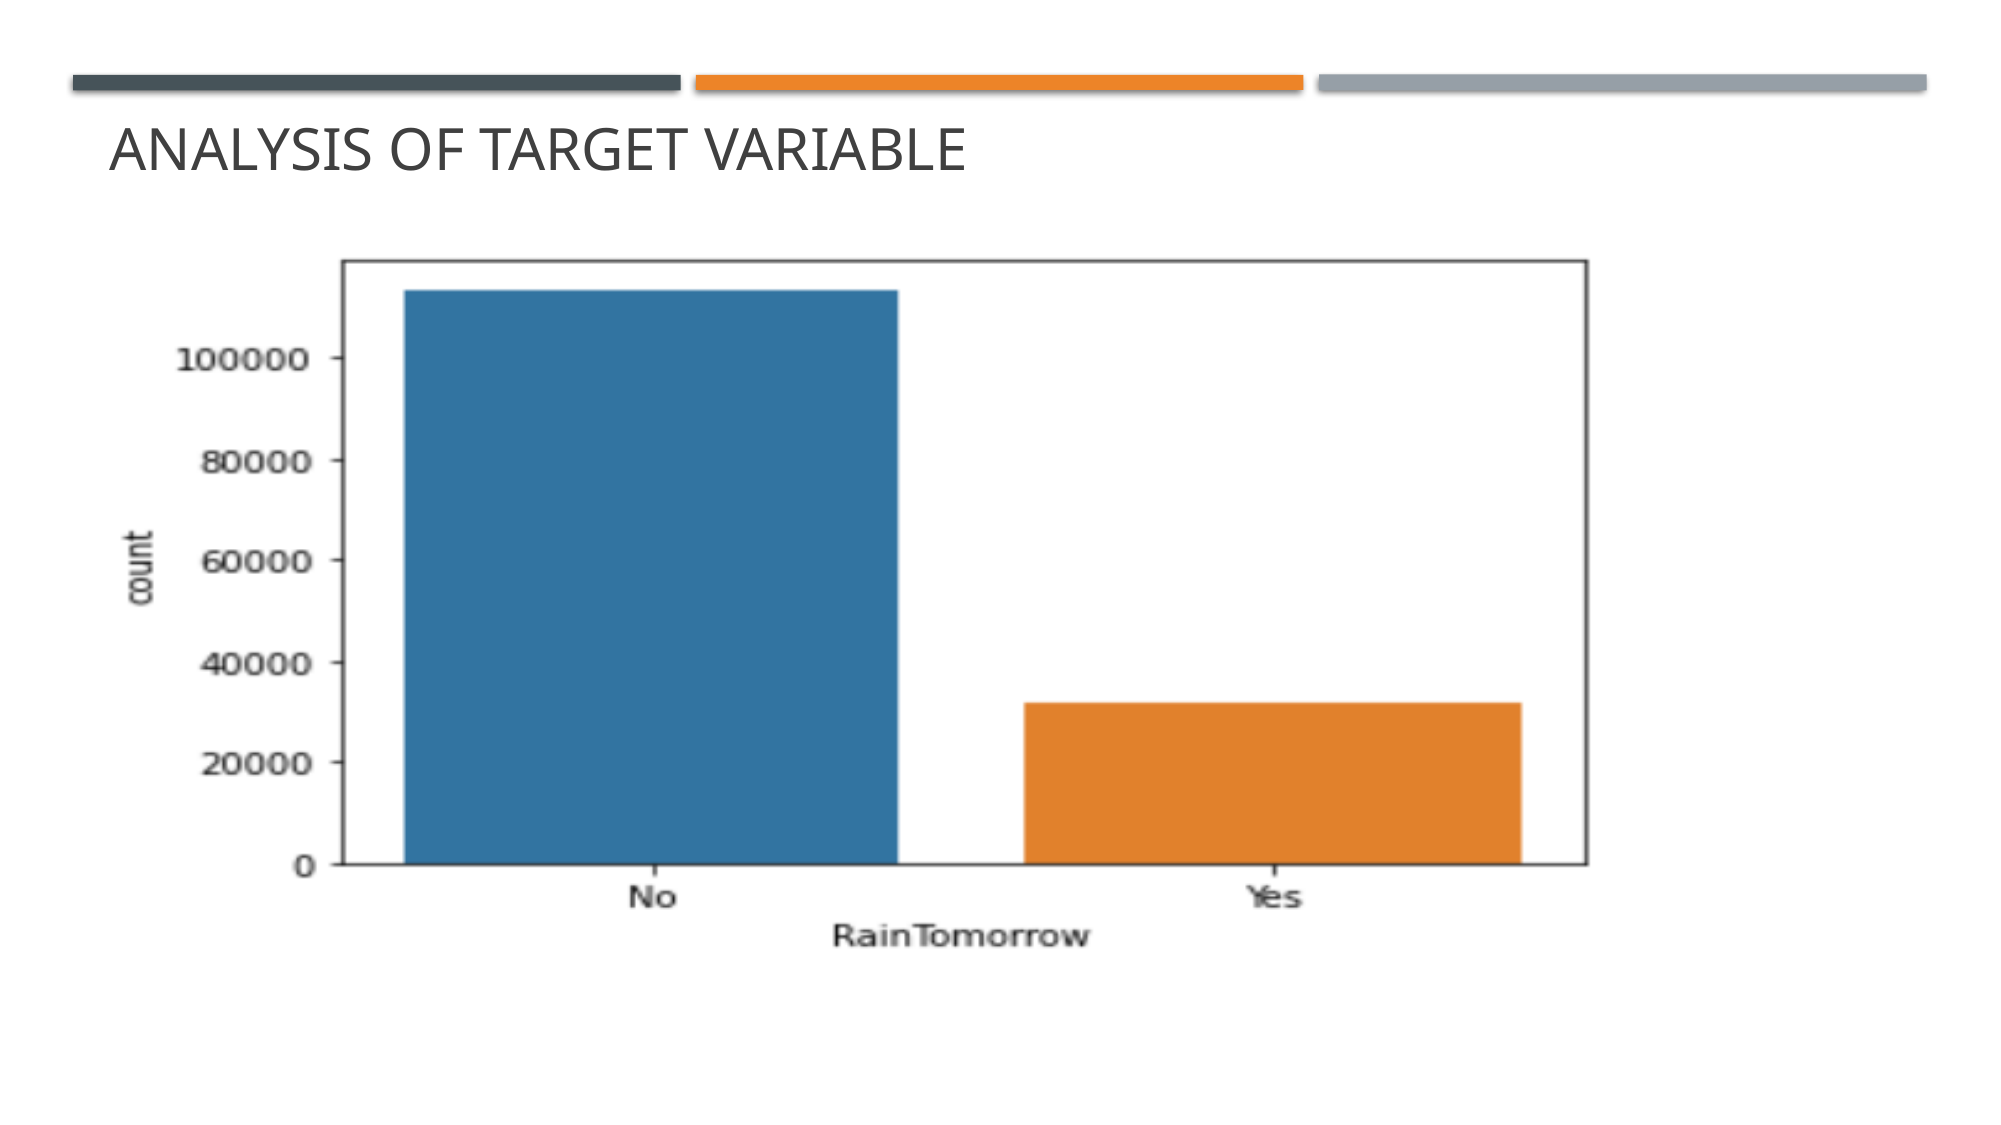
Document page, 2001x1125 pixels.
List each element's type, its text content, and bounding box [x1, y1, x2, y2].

title Analysis of Target Variable [94, 97, 1904, 190]
picture [49, 213, 1710, 1112]
